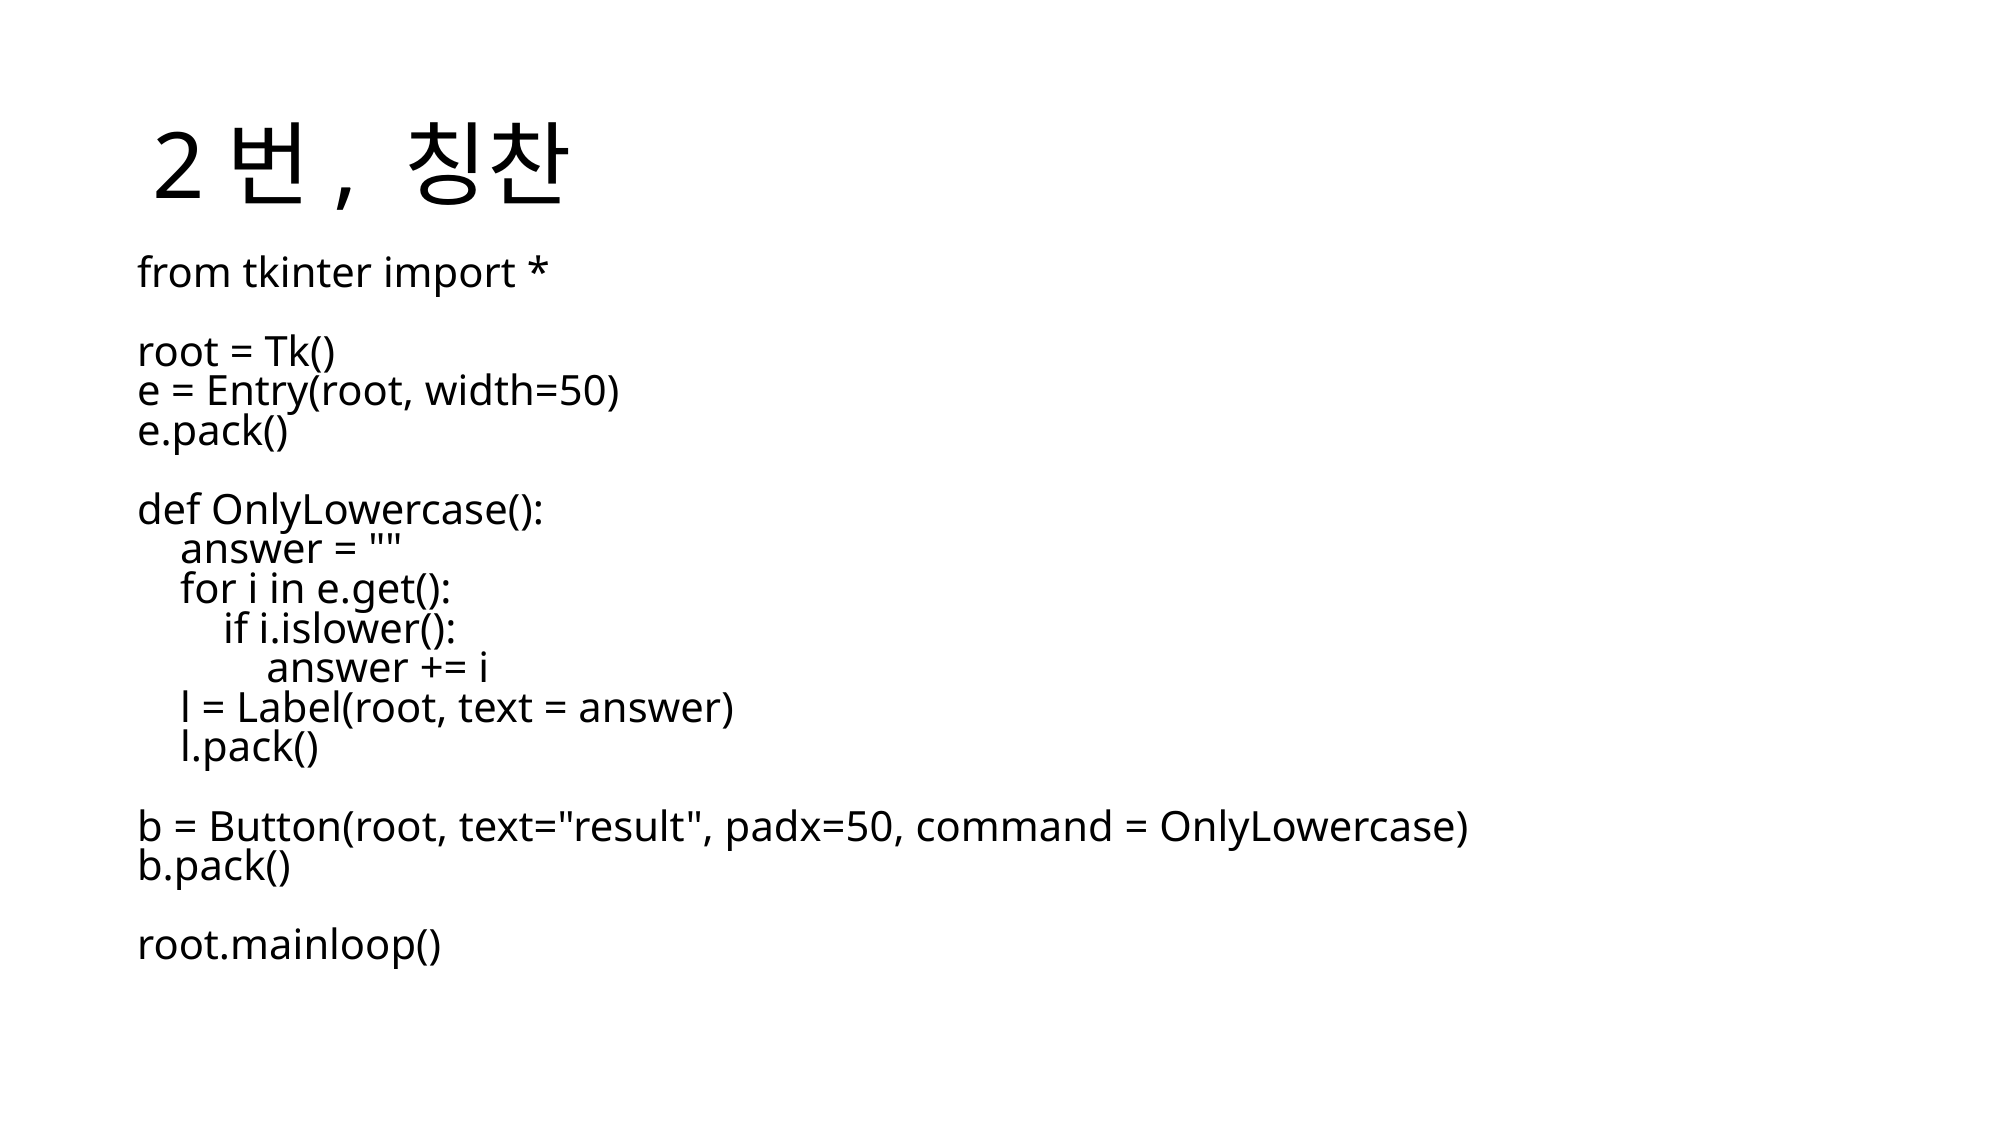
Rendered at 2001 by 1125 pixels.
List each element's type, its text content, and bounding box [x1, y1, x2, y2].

list from tkinter import * root = Tk() e = Entry(root, width=50) e.pack() def OnlyLowercase(): answer = "" for i in e.get(): if i.islower(): answer += i l = Label(root, text = answer) l.pack() b = Button(root, text="result", padx=50, command = OnlyLowercase) b.pack() root.mainloop() [122, 248, 1848, 963]
title 2번, 칭찬 [137, 59, 1863, 278]
